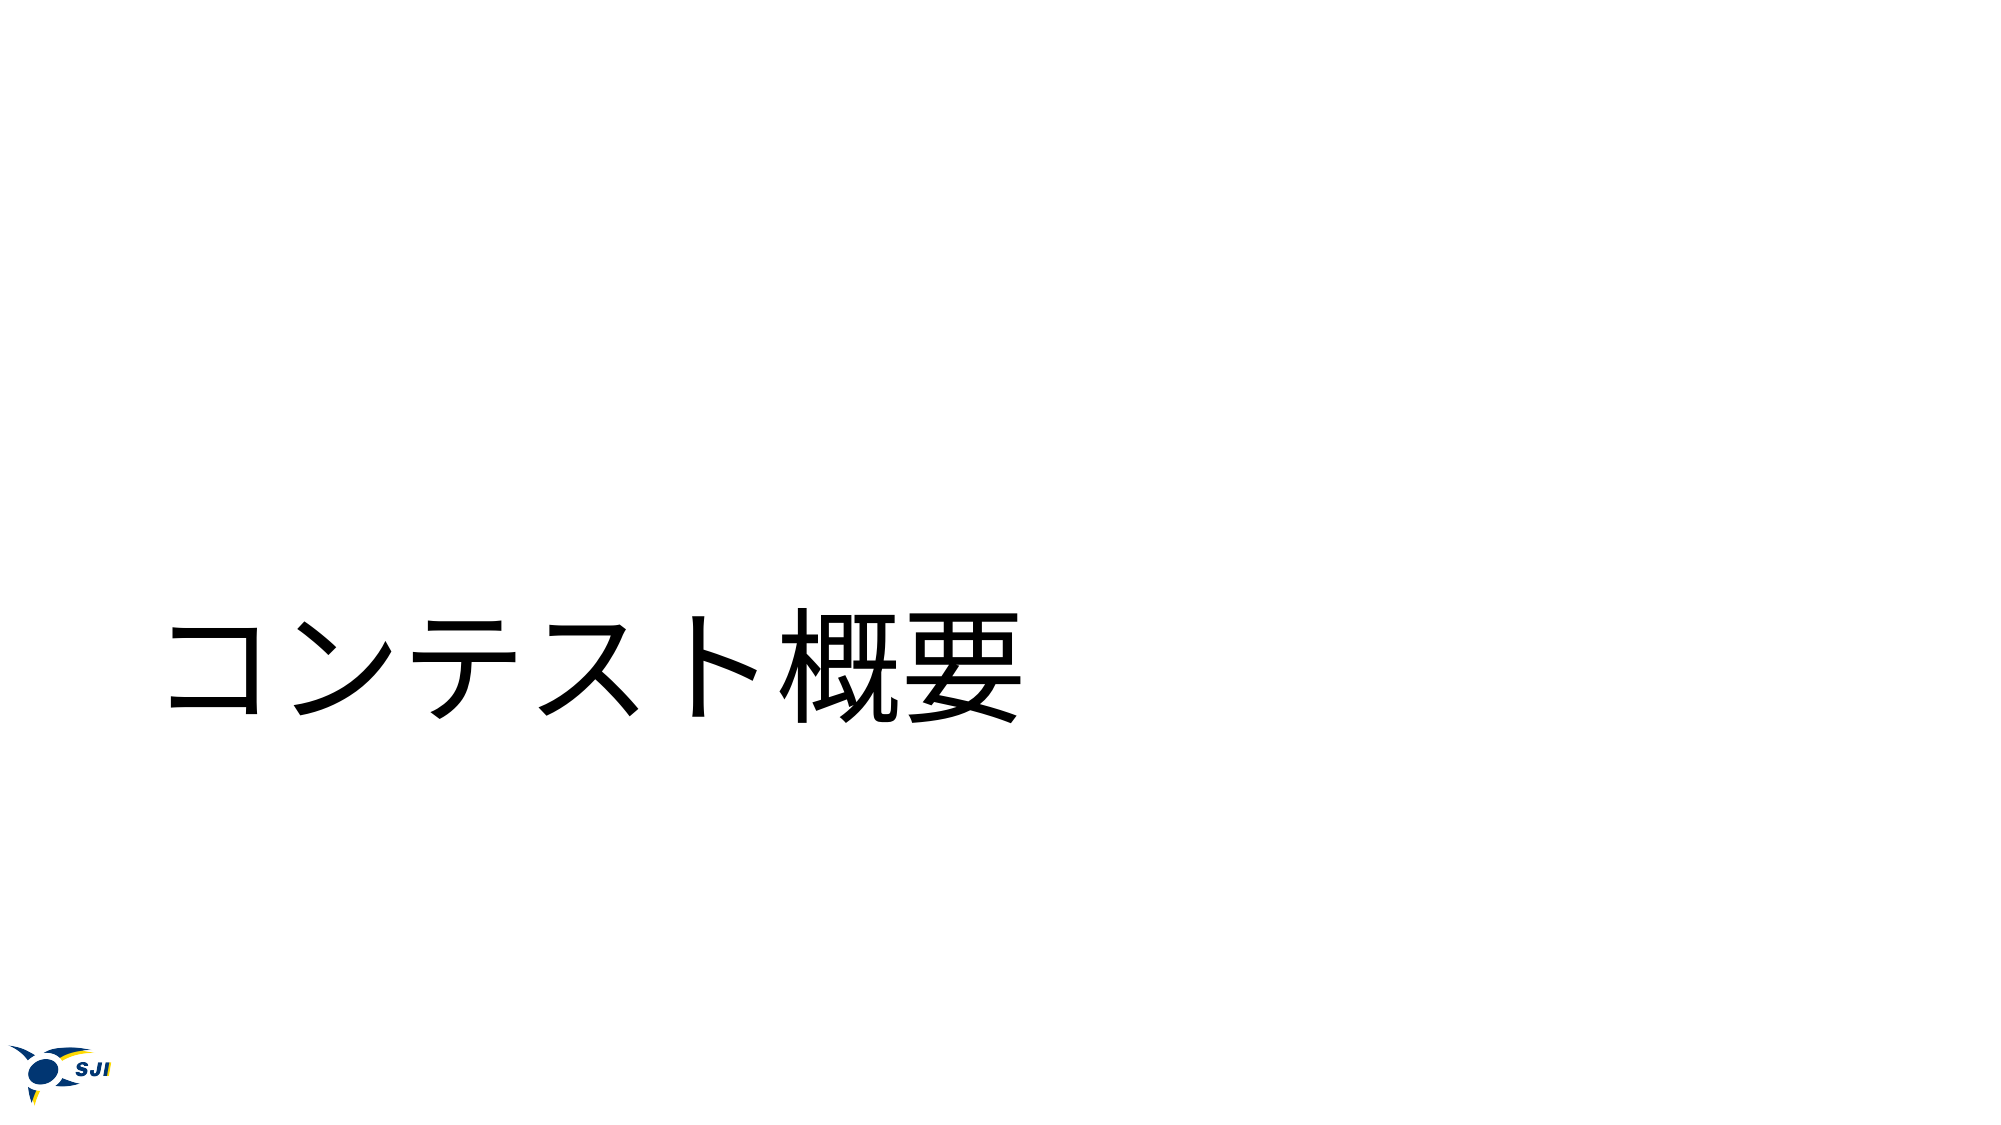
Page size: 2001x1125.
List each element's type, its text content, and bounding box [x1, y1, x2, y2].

title コンテスト概要 [136, 280, 1862, 749]
picture [4, 1044, 115, 1107]
